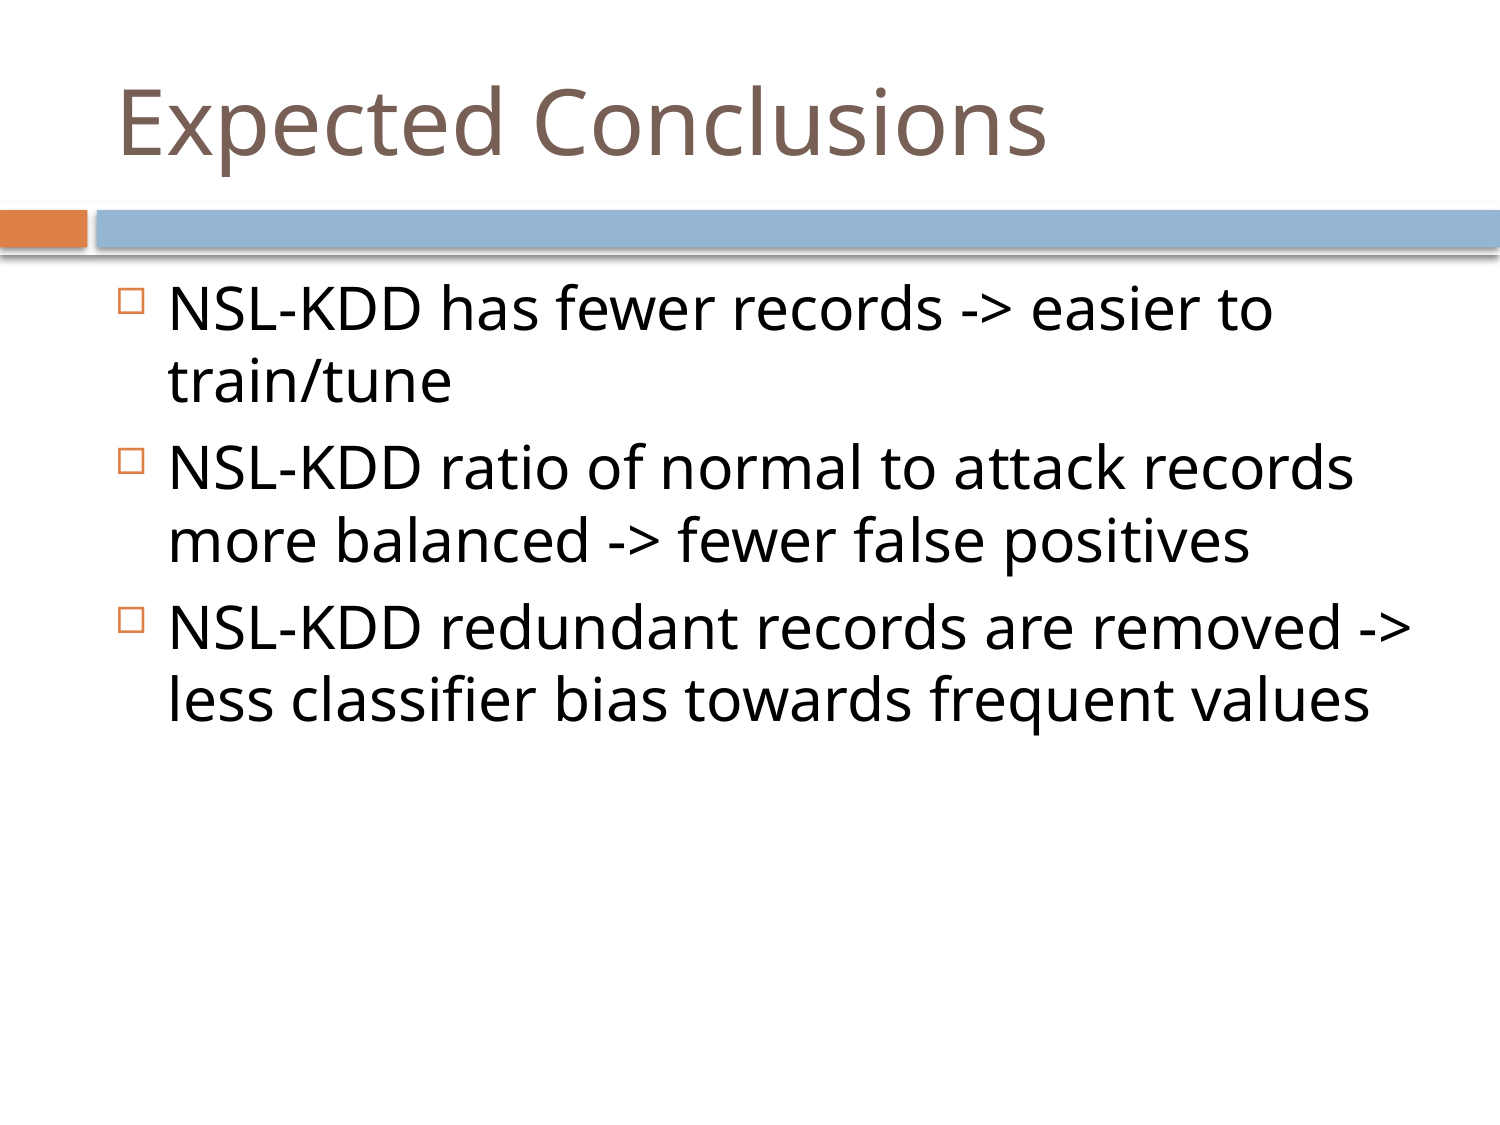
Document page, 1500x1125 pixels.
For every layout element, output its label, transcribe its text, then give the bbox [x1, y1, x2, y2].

list NSL-KDD has fewer records -> easier to train/tune NSL-KDD ratio of normal to attack records more balanced -> fewer false positives NSL-KDD redundant records are removed -> less classifier bias towards frequent values [100, 262, 1438, 1000]
title Expected Conclusions [100, 37, 1438, 200]
